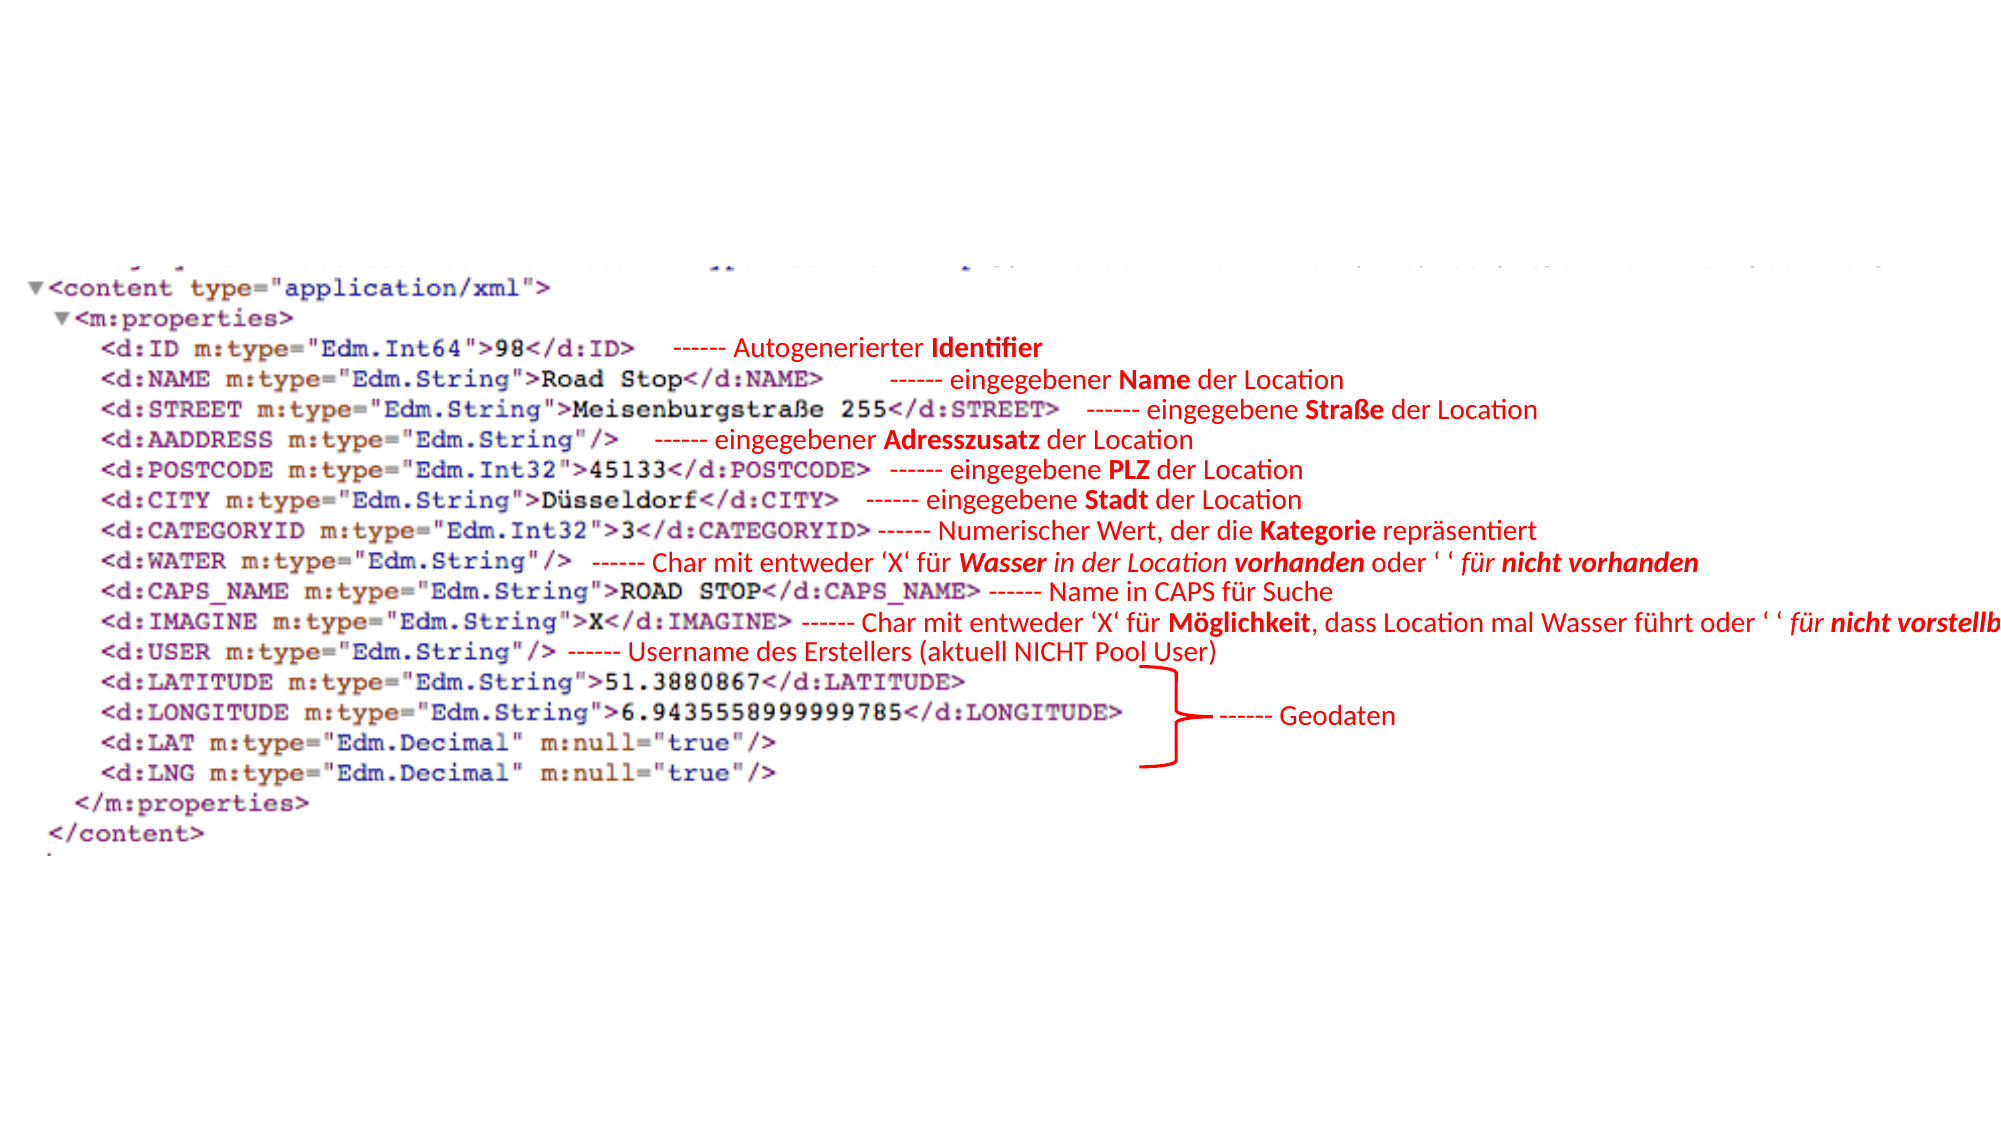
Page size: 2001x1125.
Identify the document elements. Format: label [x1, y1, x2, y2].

picture [0, 266, 2000, 856]
